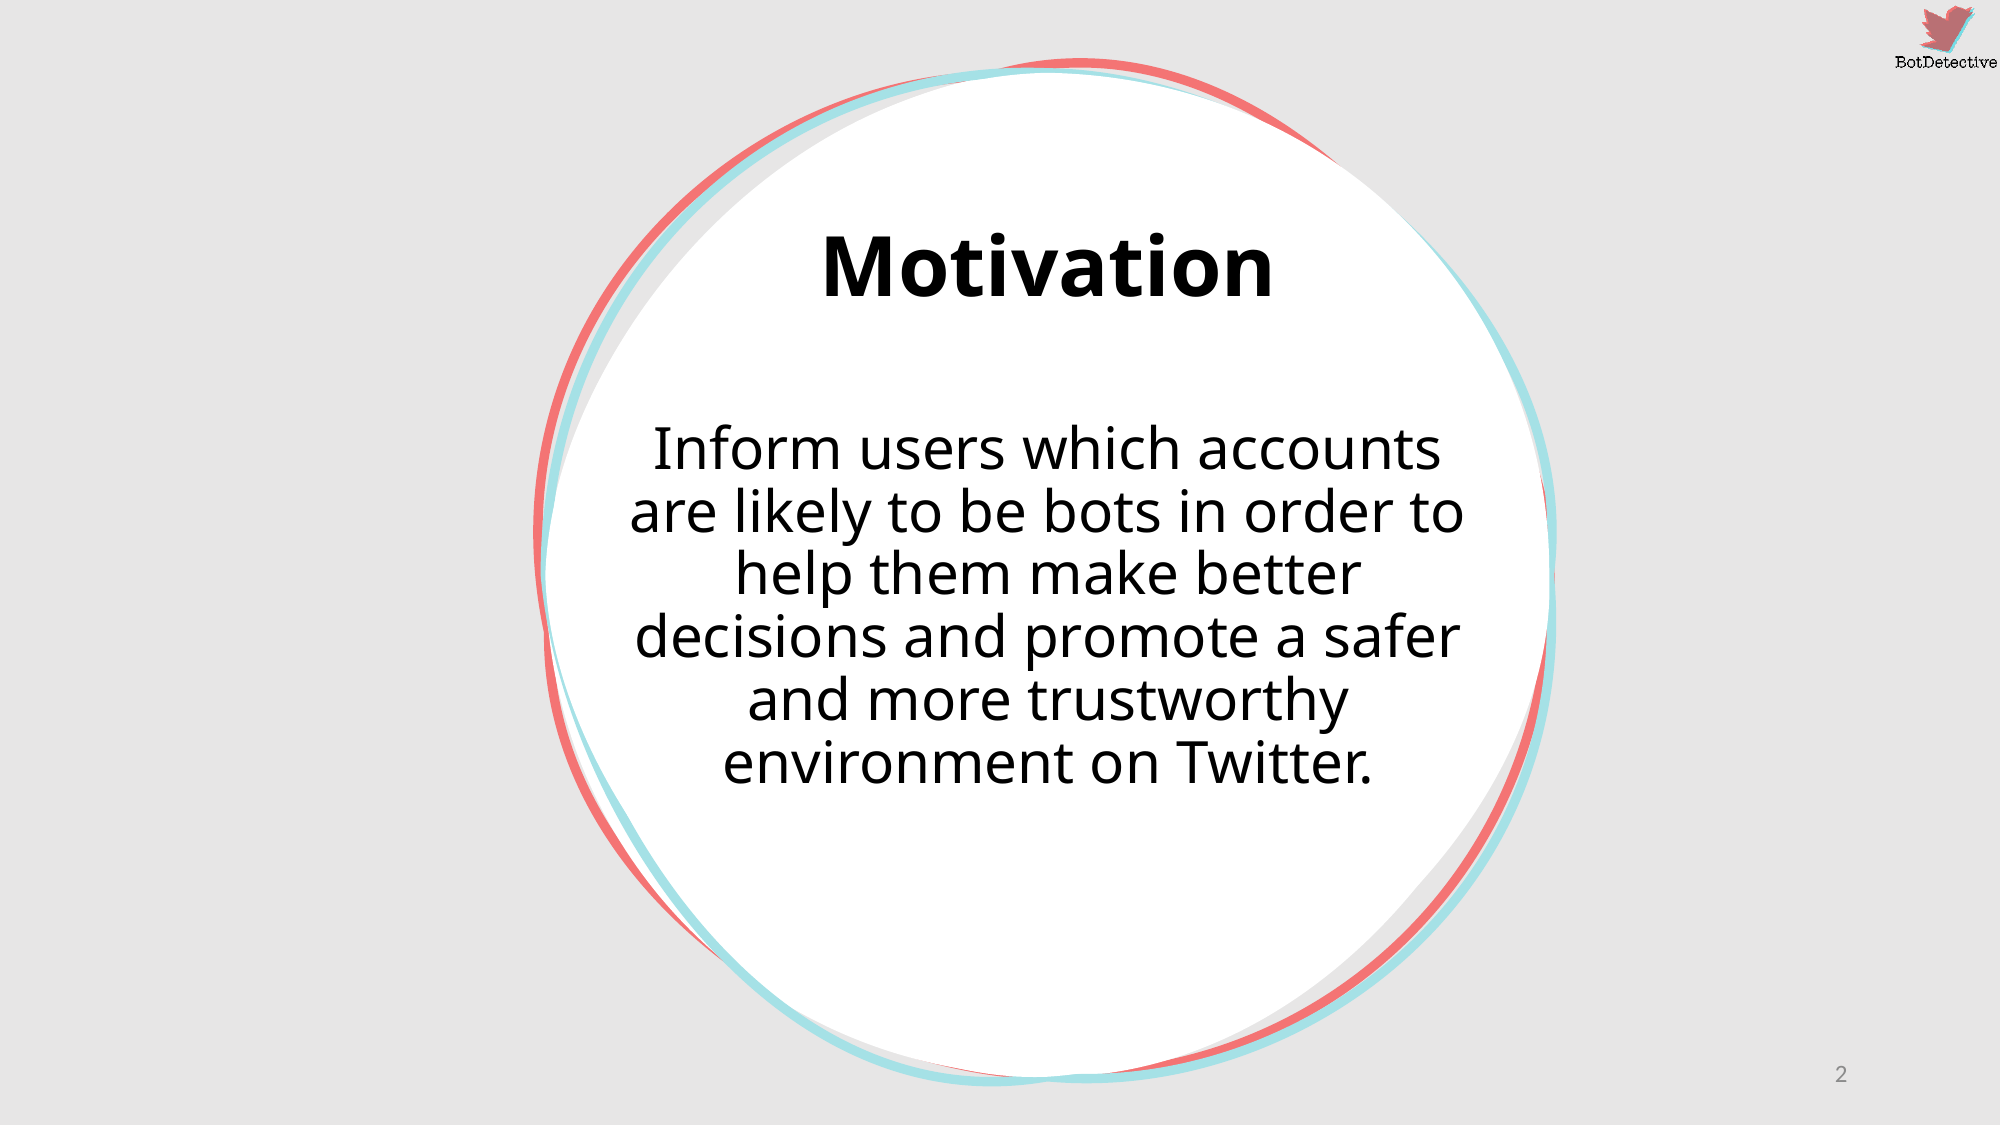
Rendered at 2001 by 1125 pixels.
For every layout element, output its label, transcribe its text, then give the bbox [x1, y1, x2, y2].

text_box [937, 1078, 1047, 1083]
slide_number 2 [1412, 1042, 1863, 1103]
text_box [536, 329, 586, 795]
text_box [1510, 605, 1550, 787]
text_box [1510, 361, 1554, 815]
text_box [544, 363, 586, 742]
picture [1892, 0, 1999, 74]
text_box [1004, 61, 1161, 72]
list Motivation Inform users which accounts are likely to be bots in order to help them make better decisions and promote a safer and more trustworthy environment on Twitter. [586, 72, 1510, 1078]
